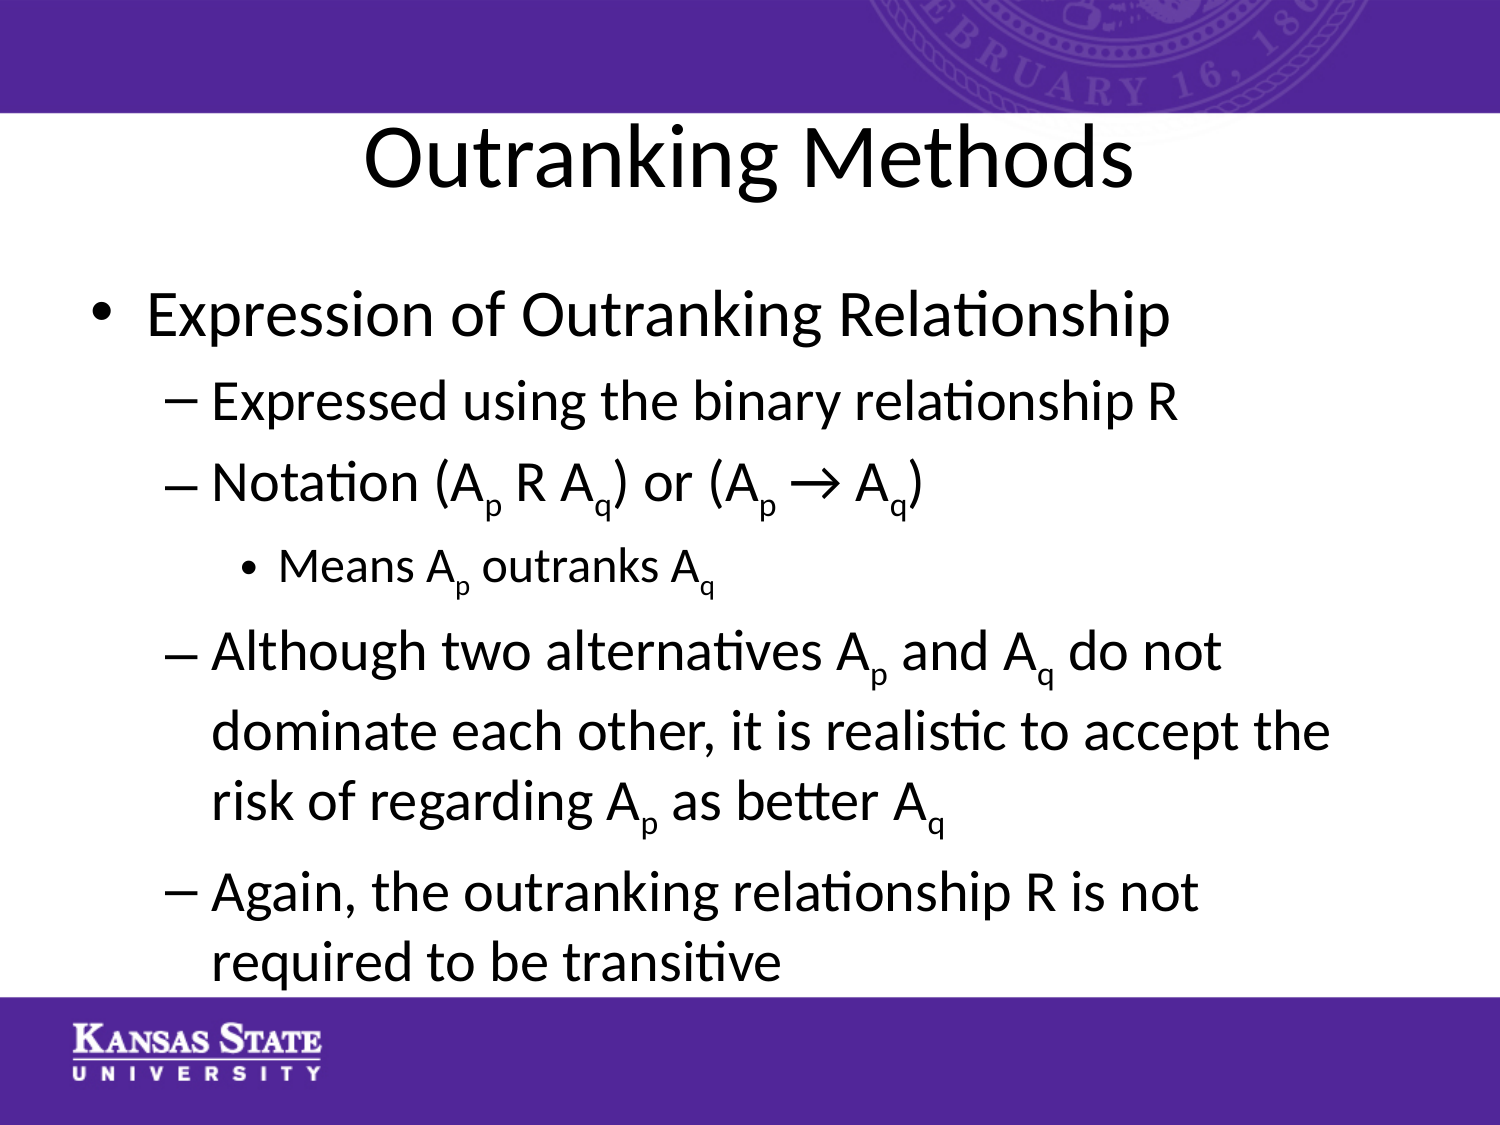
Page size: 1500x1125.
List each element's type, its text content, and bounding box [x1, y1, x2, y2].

picture [0, 0, 1500, 1125]
title Outranking Methods [75, 57, 1425, 245]
list Expression of Outranking Relationship Expressed using the binary relationship R Notation (Ap R Aq) or (Ap → Aq) Means Ap outranks Aq Although two alternatives Ap and Aq do not dominate each other, it is realistic to accept the risk of regarding Ap as better Aq Again, the outranking relationship R is not required to be transitive [75, 262, 1425, 1005]
